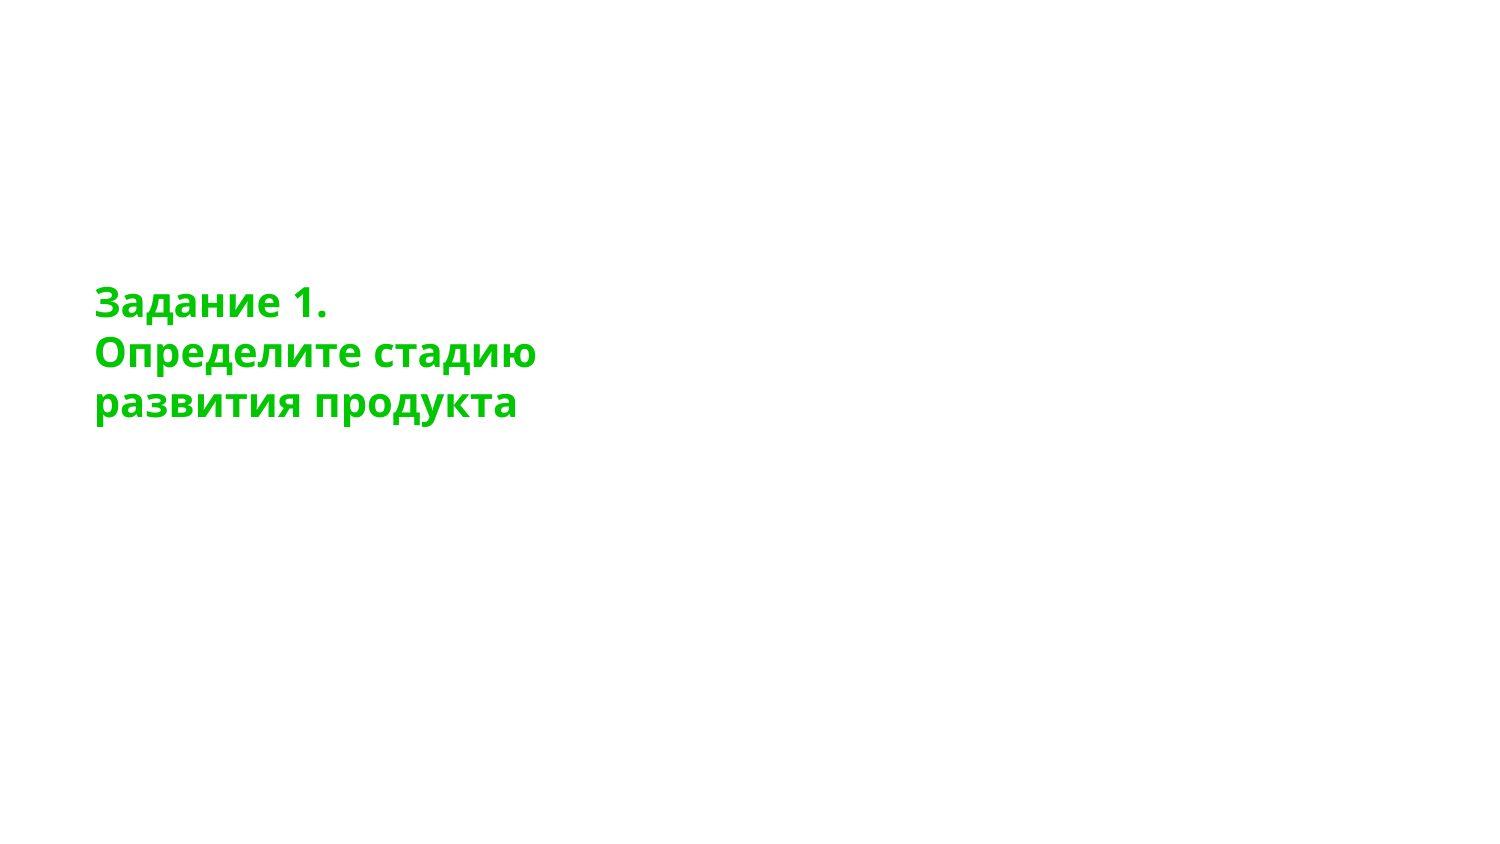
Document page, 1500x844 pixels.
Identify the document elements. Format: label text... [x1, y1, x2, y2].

text_box Задание 1. Определите стадию развития продукта [93, 260, 751, 458]
